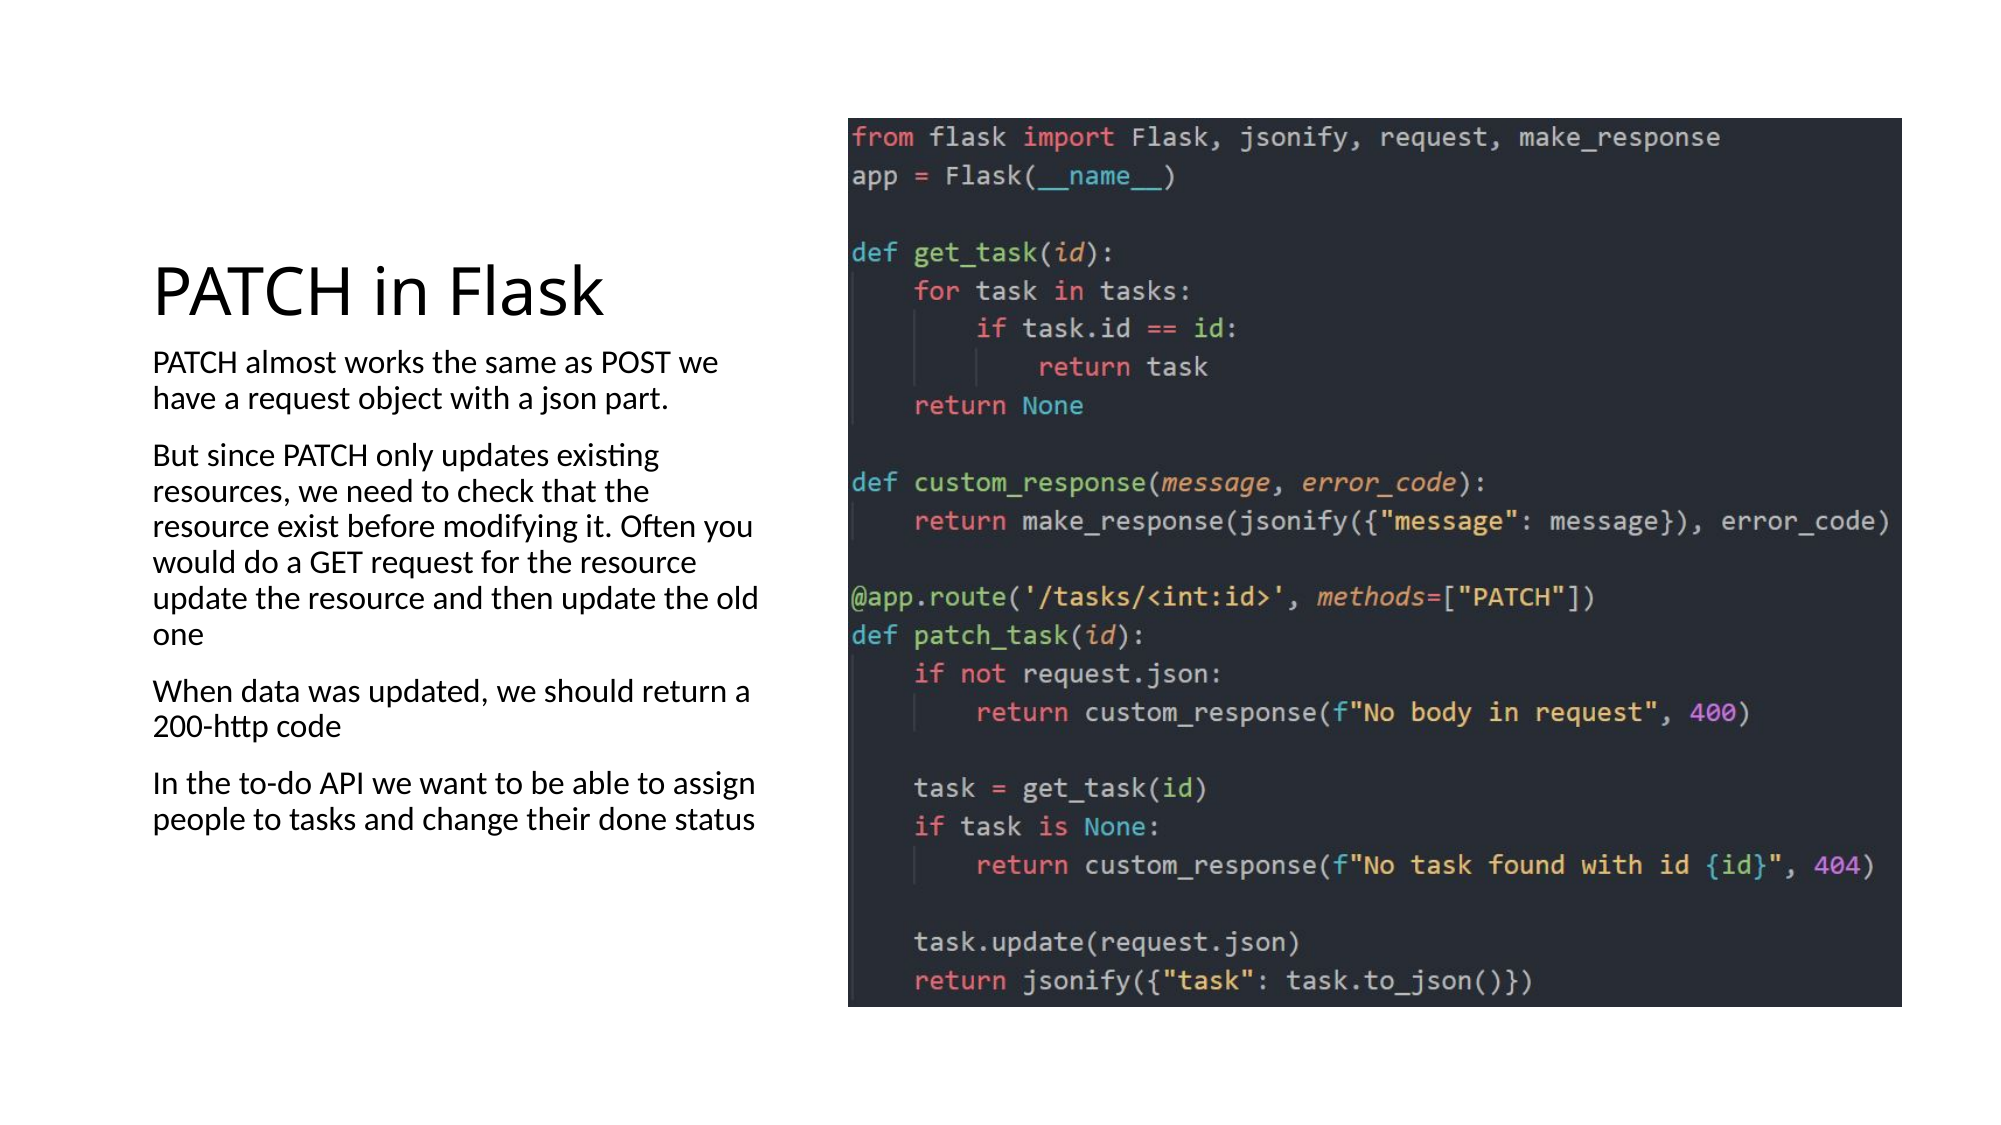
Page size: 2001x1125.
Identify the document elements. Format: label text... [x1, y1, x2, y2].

picture [848, 118, 1902, 1007]
list PATCH almost works the same as POST we have a request object with a json part. But since PATCH only updates existing resources, we need to check that the resource exist before modifying it. Often you would do a GET request for the resource update the resource and then update the old one When data was updated, we should return a 200-http code In the to-do API we want to be able to assign people to tasks and change their done status [137, 337, 783, 963]
title PATCH in Flask [137, 75, 783, 337]
